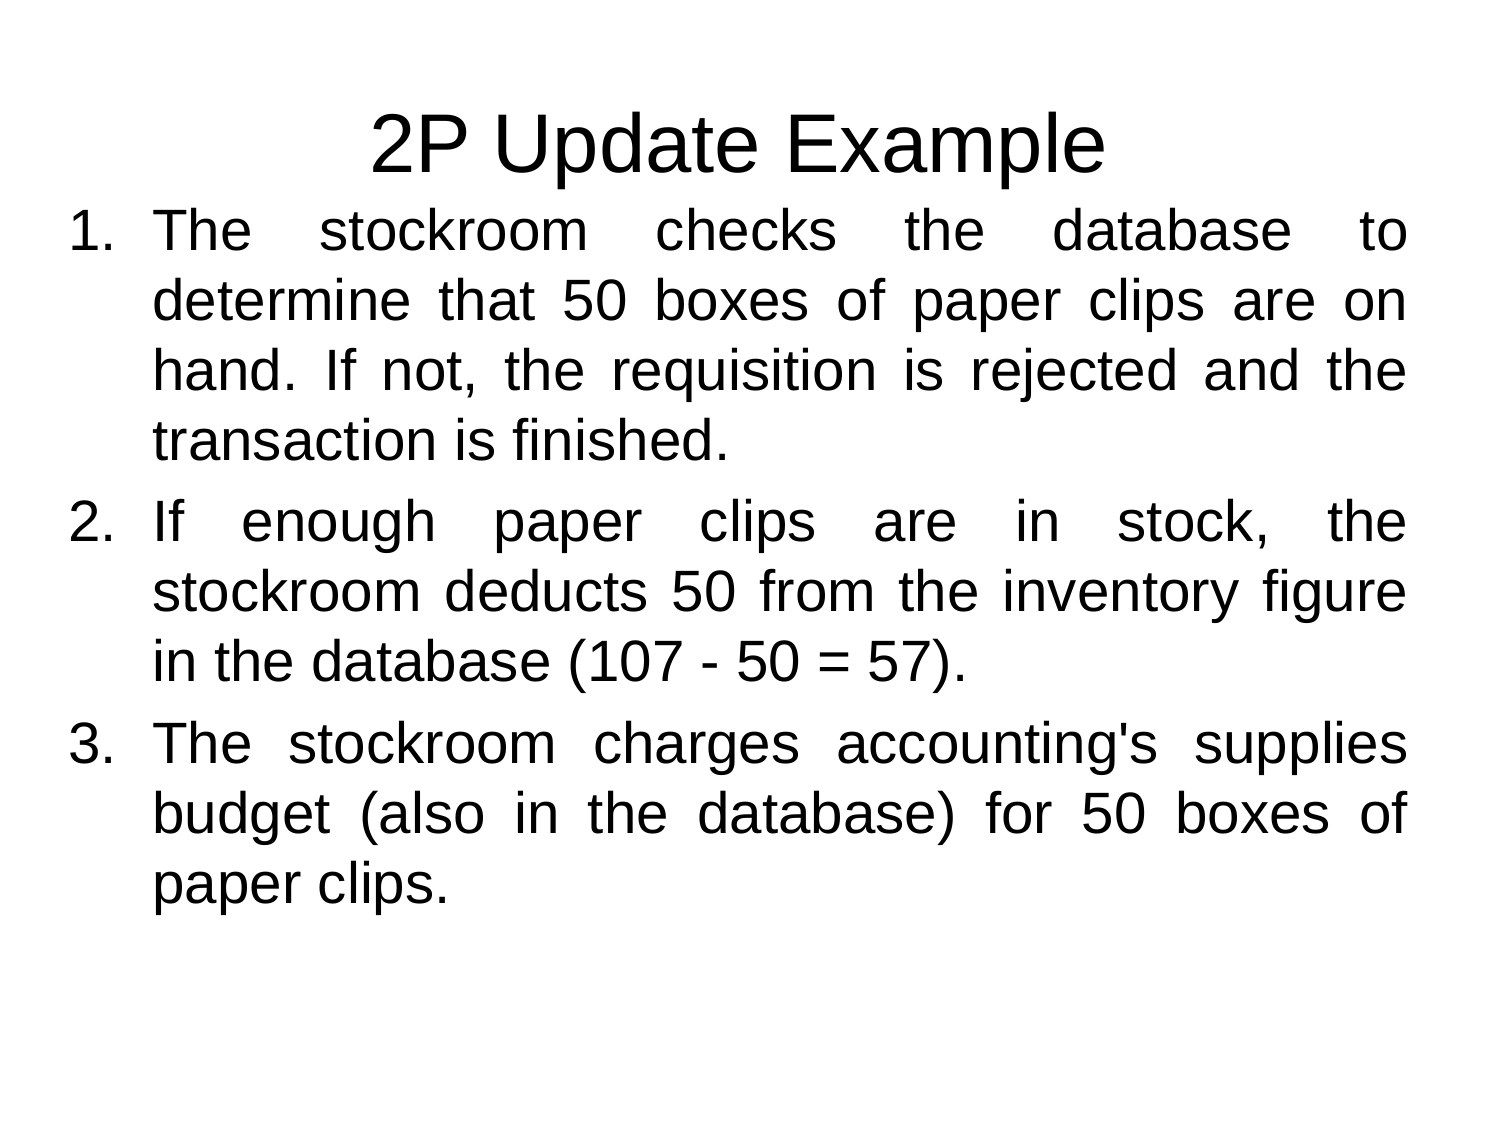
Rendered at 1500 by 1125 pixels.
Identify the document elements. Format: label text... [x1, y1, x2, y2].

title 2P Update Example [53, 45, 1425, 184]
list The stockroom checks the database to determine that 50 boxes of paper clips are on hand. If not, the requisition is rejected and the transaction is finished. If enough paper clips are in stock, the stockroom deducts 50 from the inventory figure in the database (107 - 50 = 57). The stockroom charges accounting's supplies budget (also in the database) for 50 boxes of paper clips. [53, 184, 1425, 1005]
